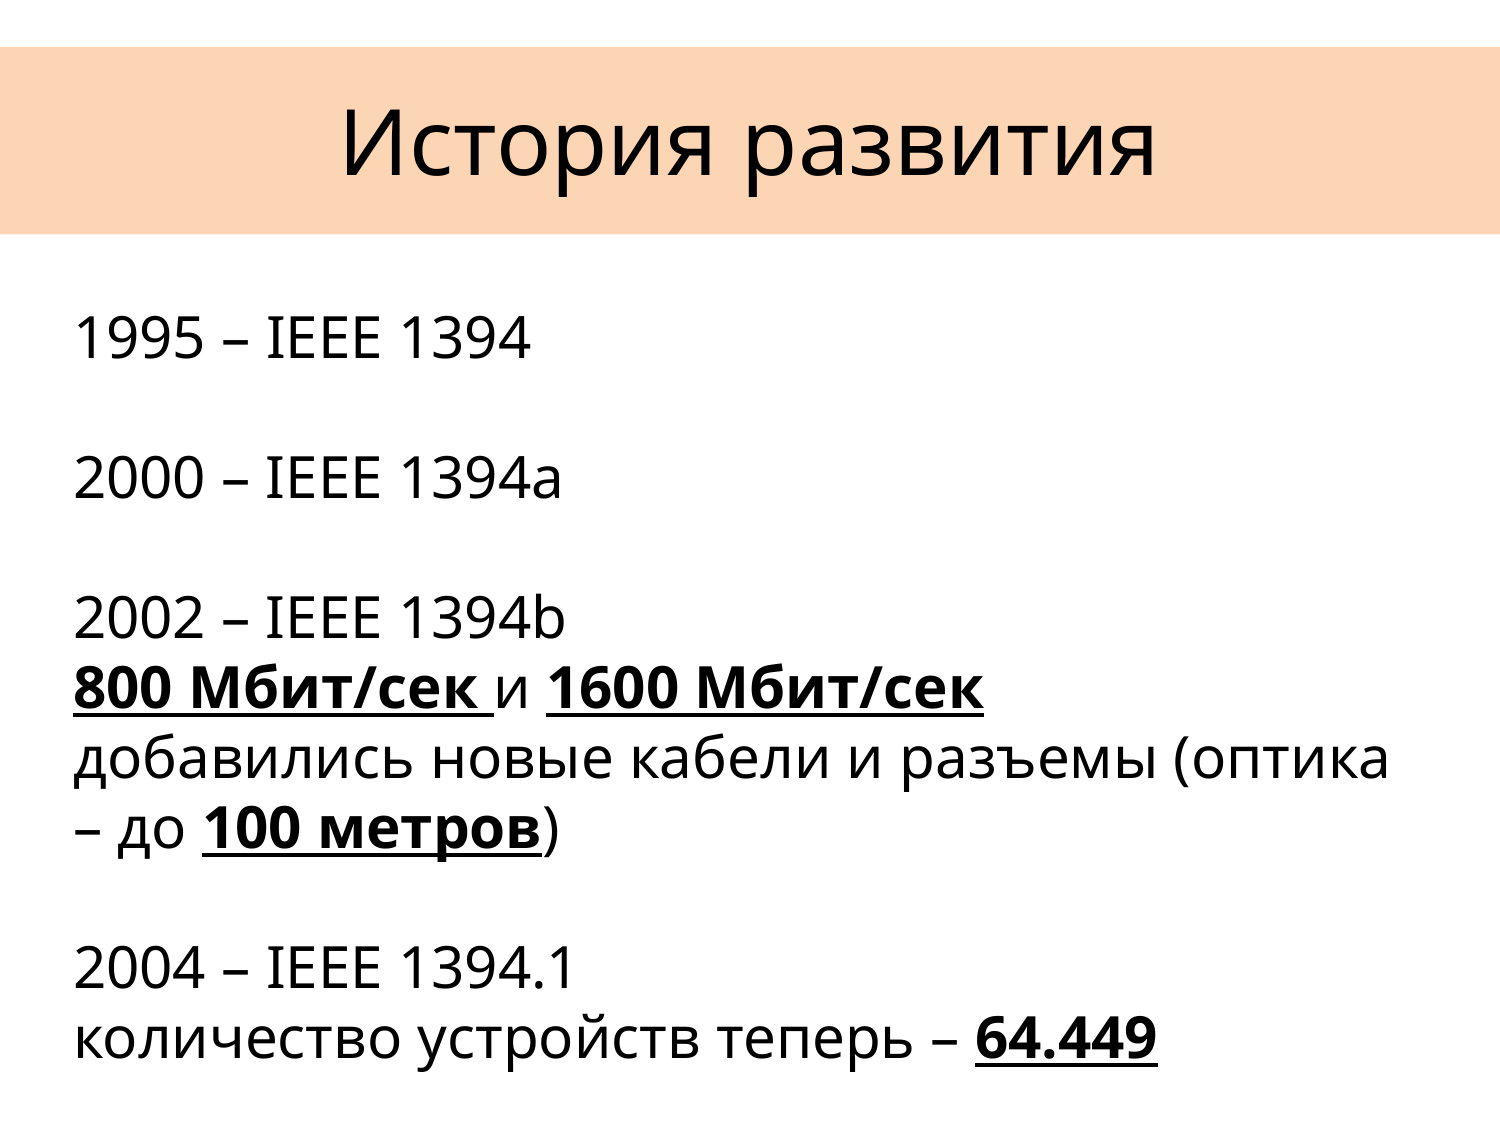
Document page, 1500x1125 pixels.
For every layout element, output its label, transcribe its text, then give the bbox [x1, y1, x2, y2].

title История развития [46, 45, 1454, 233]
text_box 1995 – IEEE 1394 2000 – IEEE 1394a 2002 – IEEE 1394b 800 Мбит/сек и 1600 Мбит/сек добавились новые кабели и разъемы (оптика – до 100 метров) 2004 – IEEE 1394.1 количество устройств теперь – 64.449 [58, 292, 1442, 1078]
